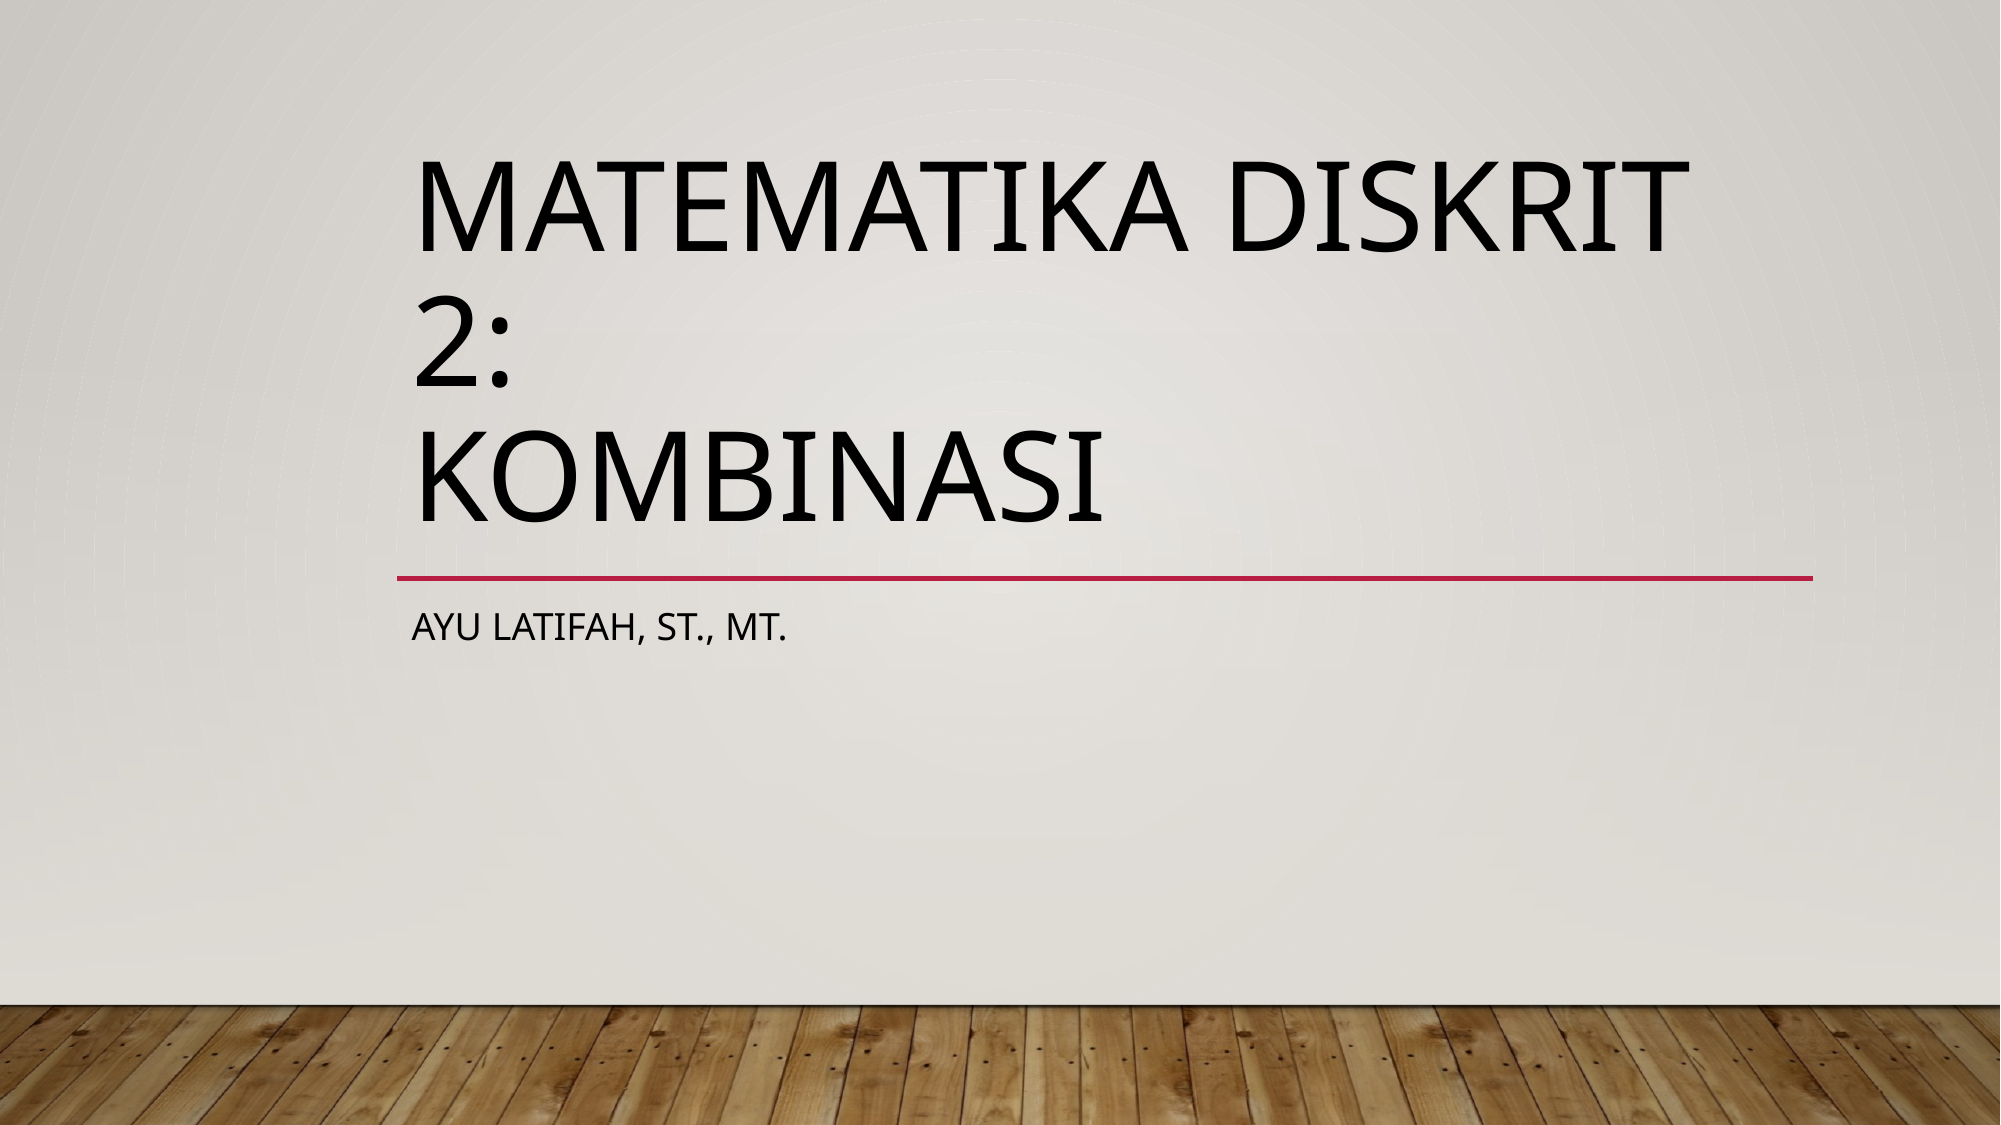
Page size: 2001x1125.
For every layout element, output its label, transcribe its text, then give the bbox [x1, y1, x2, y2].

picture [0, 1005, 2000, 1125]
title matematika diskrit 2: KOMBINASI [396, 131, 1814, 549]
subtitle Ayu Latifah, ST., MT. [396, 579, 1814, 740]
